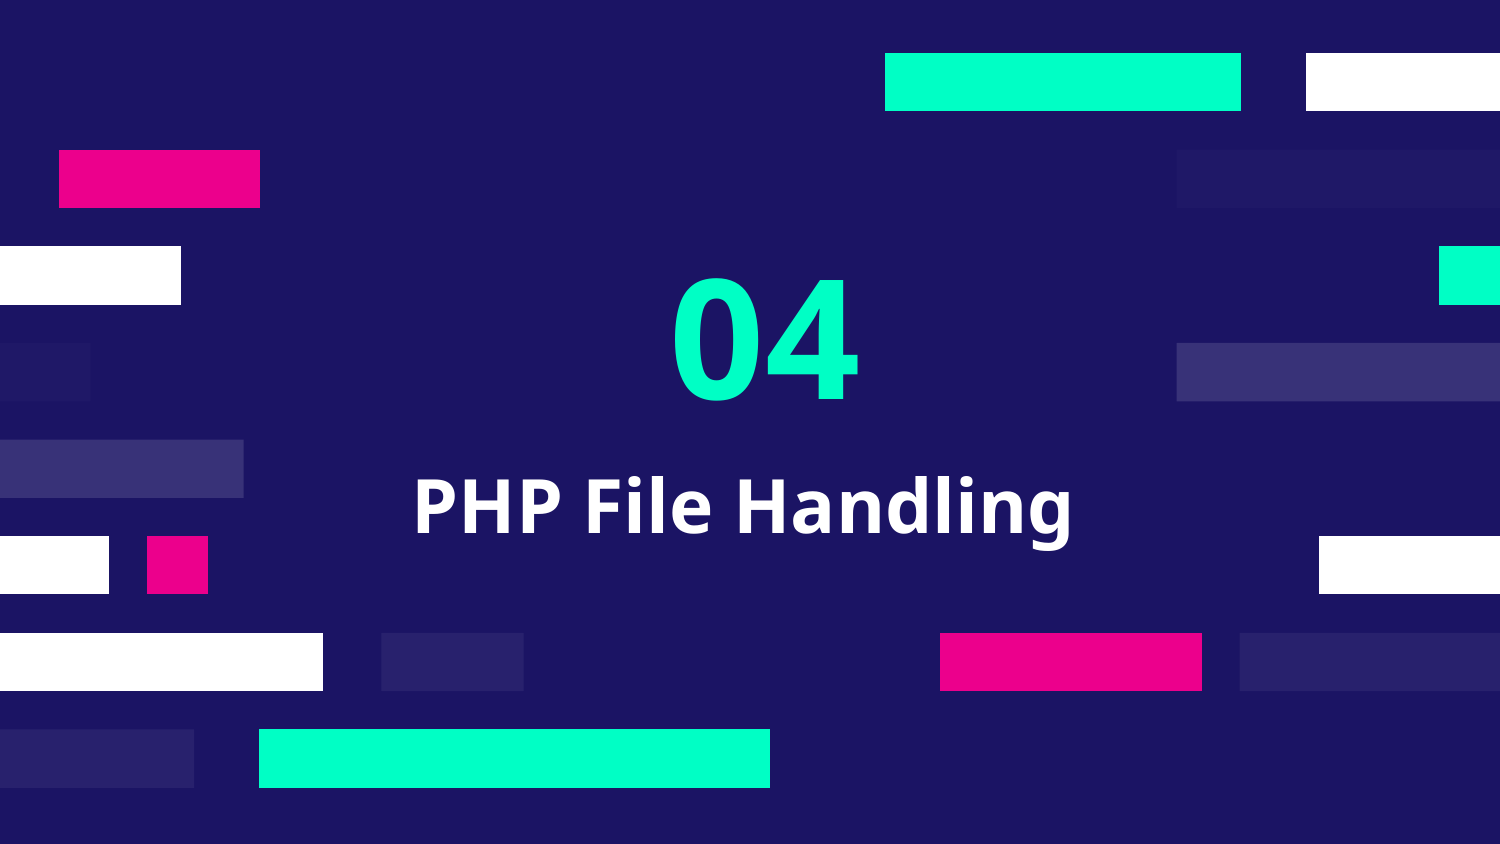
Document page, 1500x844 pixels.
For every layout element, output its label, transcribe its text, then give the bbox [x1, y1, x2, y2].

title PHP File Handling [53, 480, 1436, 618]
title 04 [74, 352, 1457, 434]
